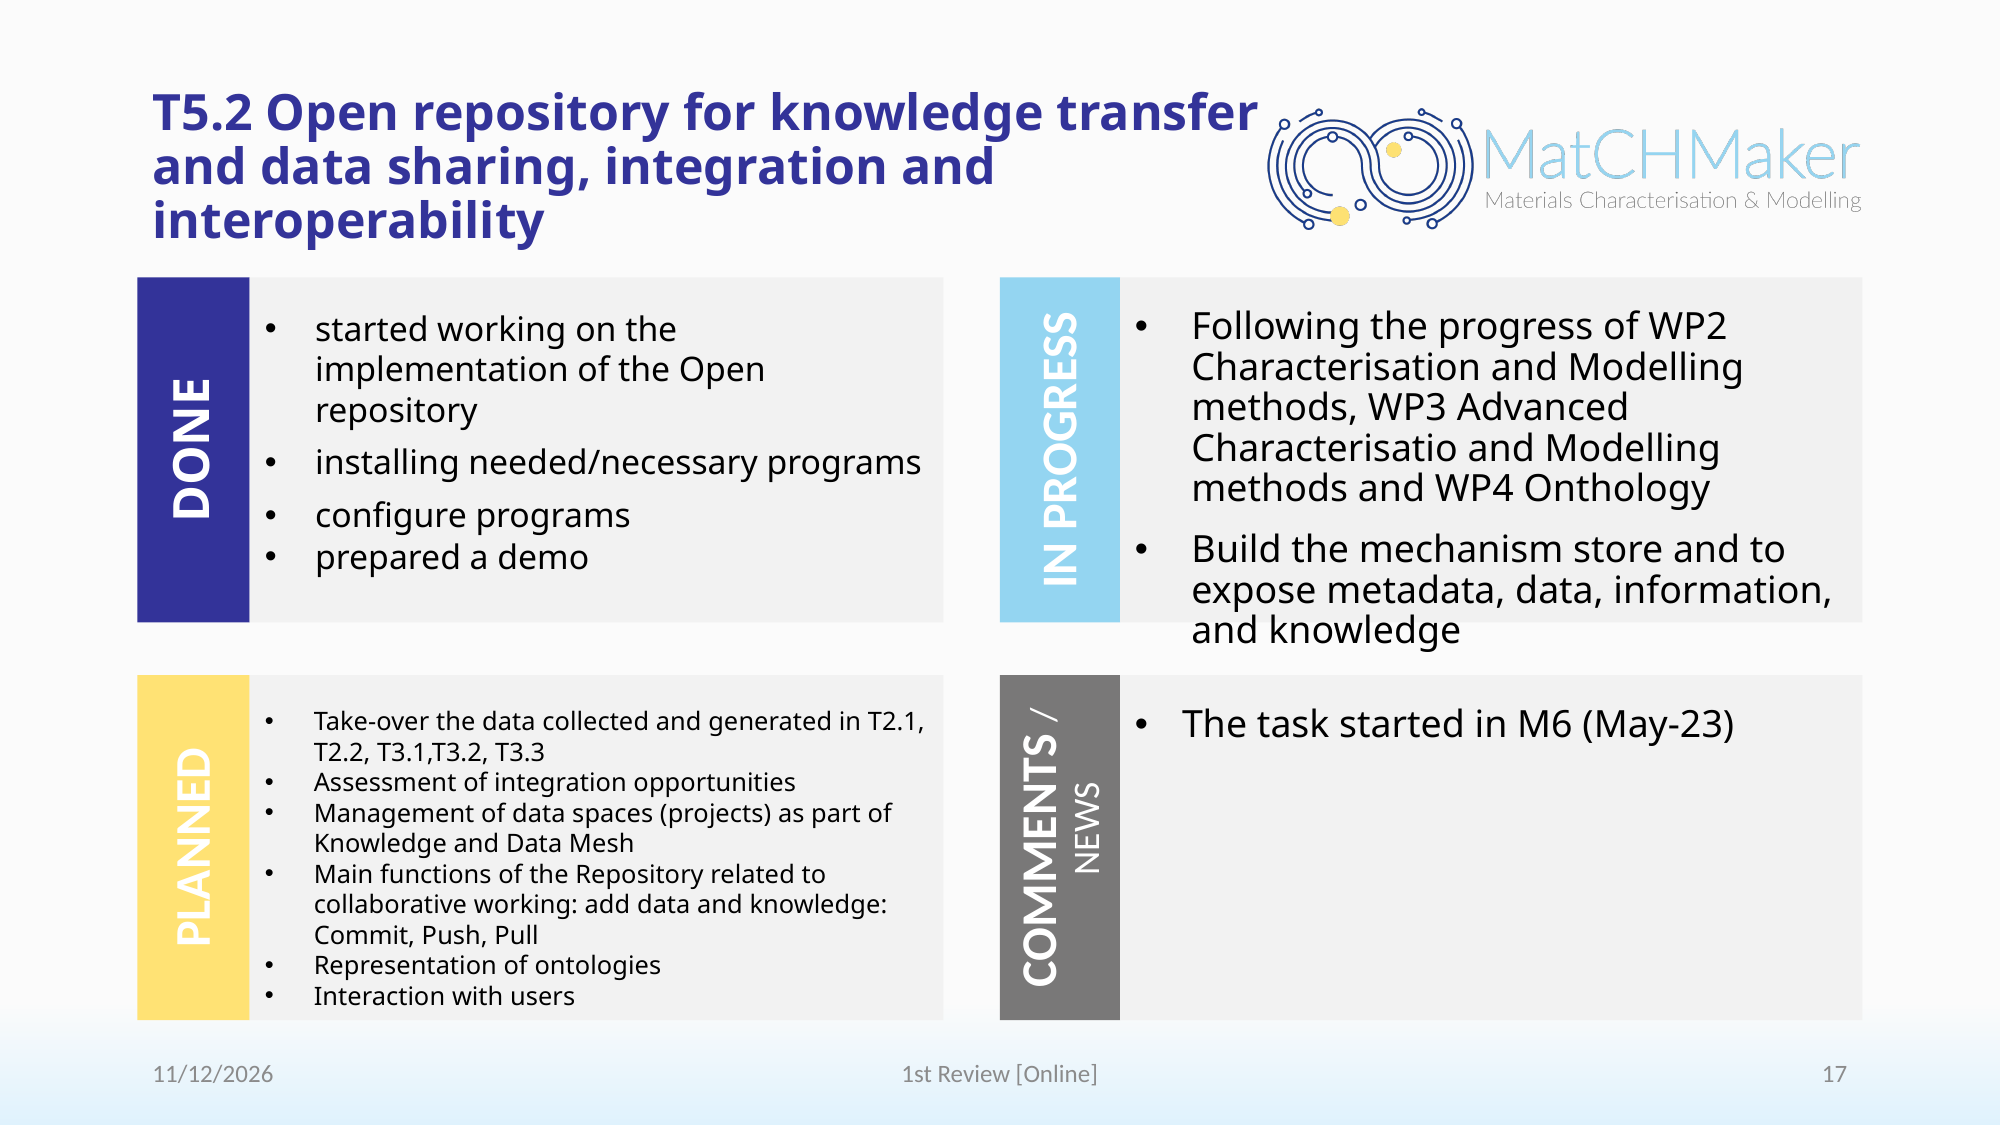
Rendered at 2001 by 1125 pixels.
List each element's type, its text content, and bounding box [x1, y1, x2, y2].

slide_number 17 [1412, 1042, 1863, 1103]
footer 1st Review [Online] [662, 1042, 1338, 1103]
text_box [137, 675, 944, 1021]
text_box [999, 277, 1863, 623]
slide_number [137, 1042, 588, 1103]
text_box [999, 675, 1863, 1021]
picture [1280, 108, 1946, 230]
title T5.2 Open repository for knowledge transfer and data sharing, integration and interoperability [137, 59, 1280, 278]
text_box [137, 277, 944, 623]
